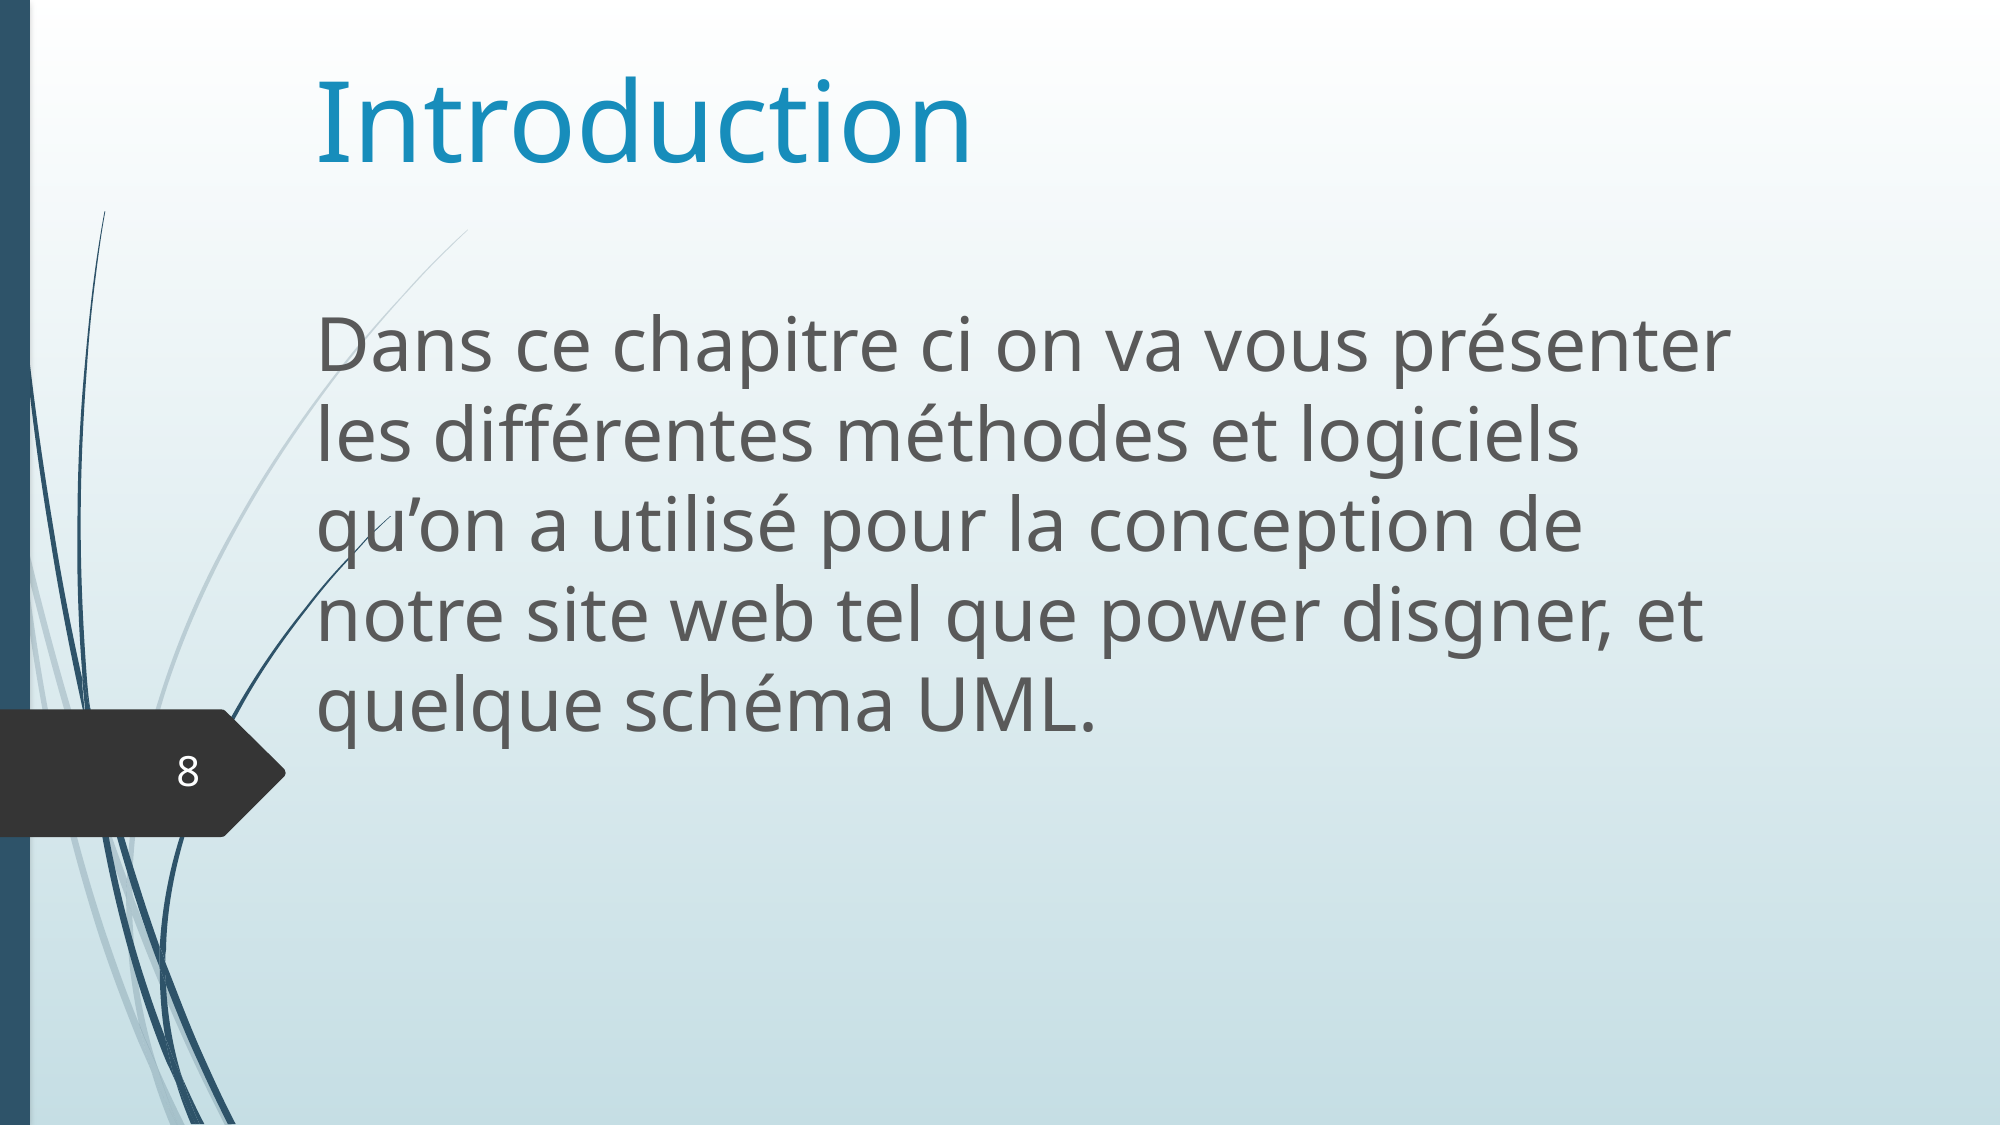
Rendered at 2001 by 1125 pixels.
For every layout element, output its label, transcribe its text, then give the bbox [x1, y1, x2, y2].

slide_number 8 [87, 743, 216, 803]
subtitle Dans ce chapitre ci on va vous présenter les différentes méthodes et logiciels qu’on a utilisé pour la conception de notre site web tel que power disgner, et quelque schéma UML. [300, 289, 1764, 1010]
title Introduction [300, 38, 1764, 193]
